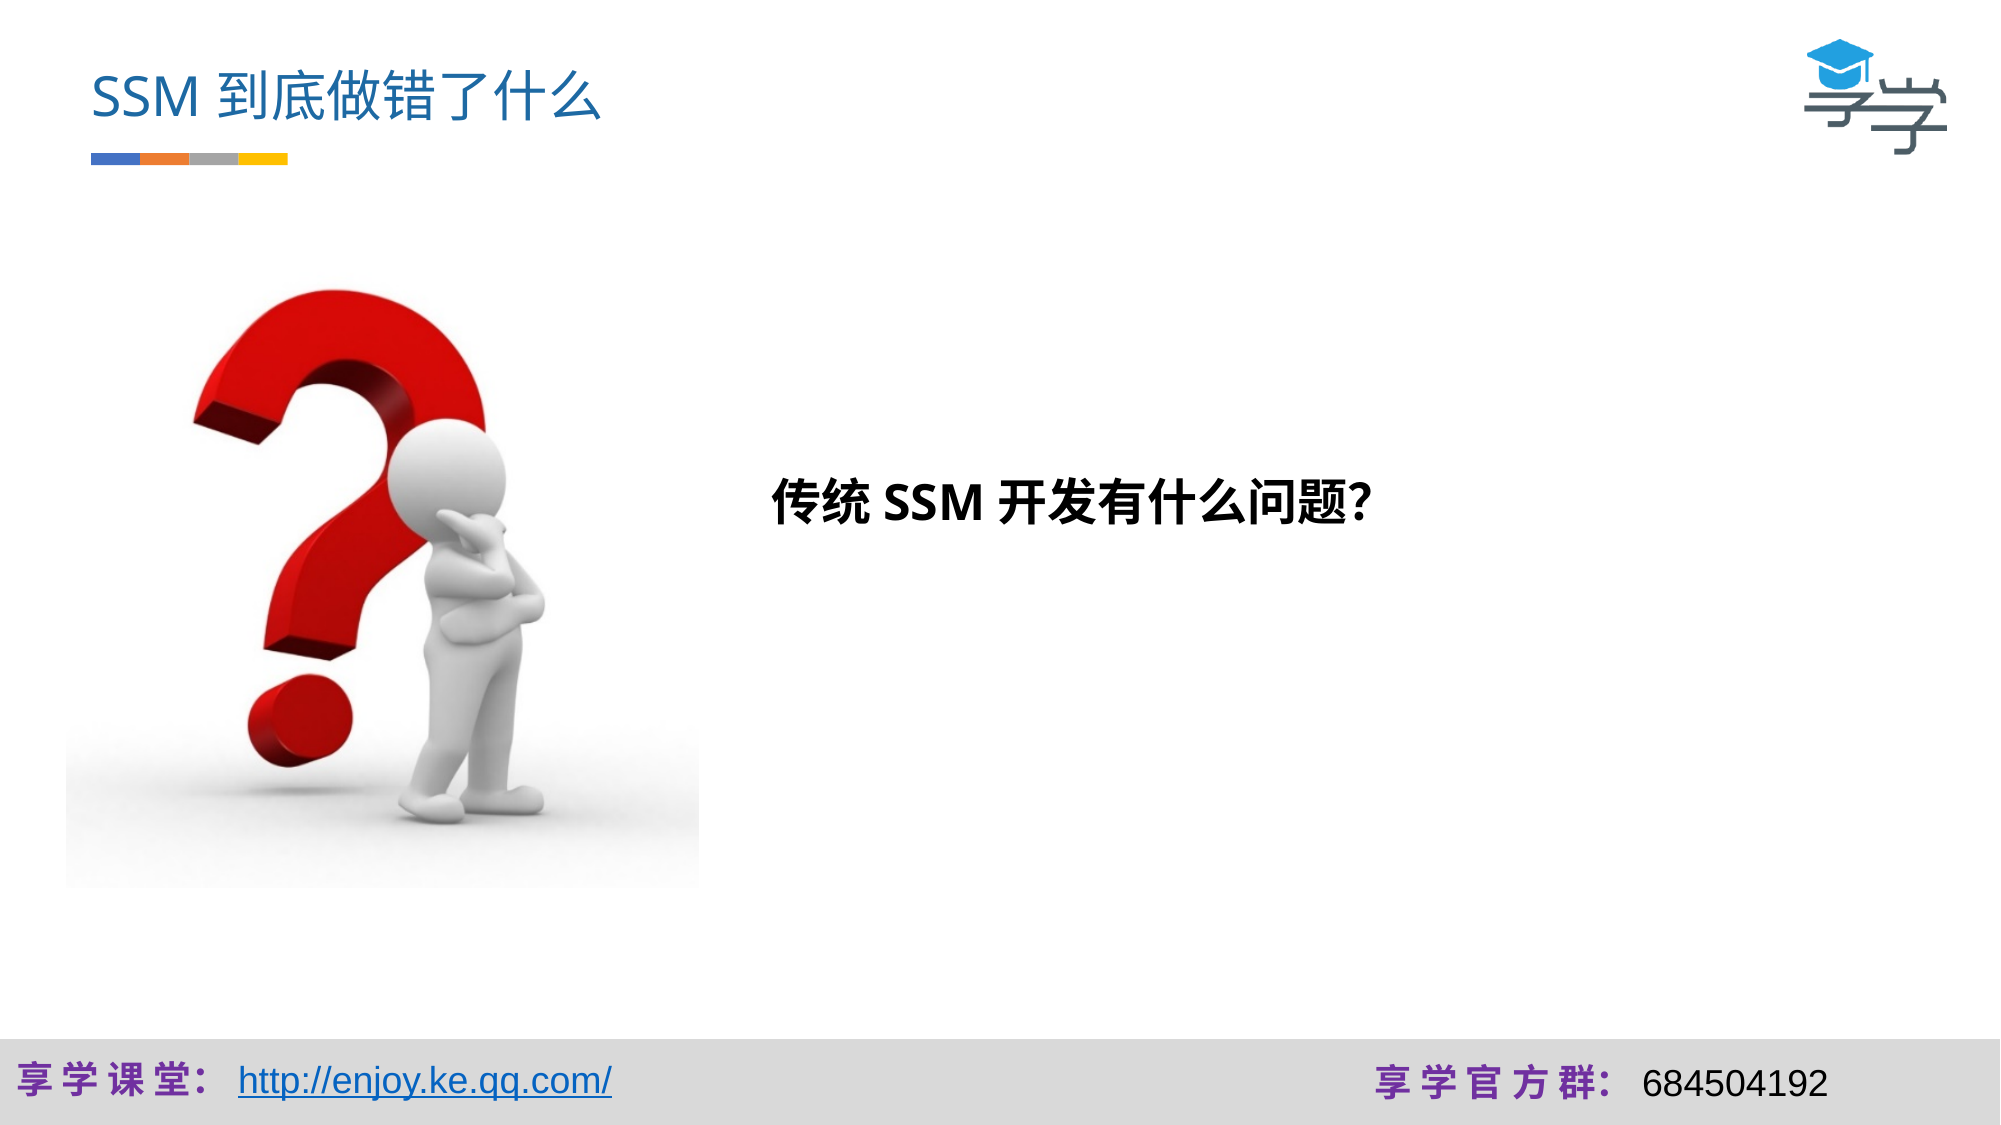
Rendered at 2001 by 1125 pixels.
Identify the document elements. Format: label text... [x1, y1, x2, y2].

text_box 传统SSM开发有什么问题？ [756, 463, 1412, 538]
text_box SSM到底做错了什么 [91, 60, 764, 128]
picture [1799, 20, 1952, 173]
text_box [90, 152, 288, 166]
picture [66, 255, 699, 888]
